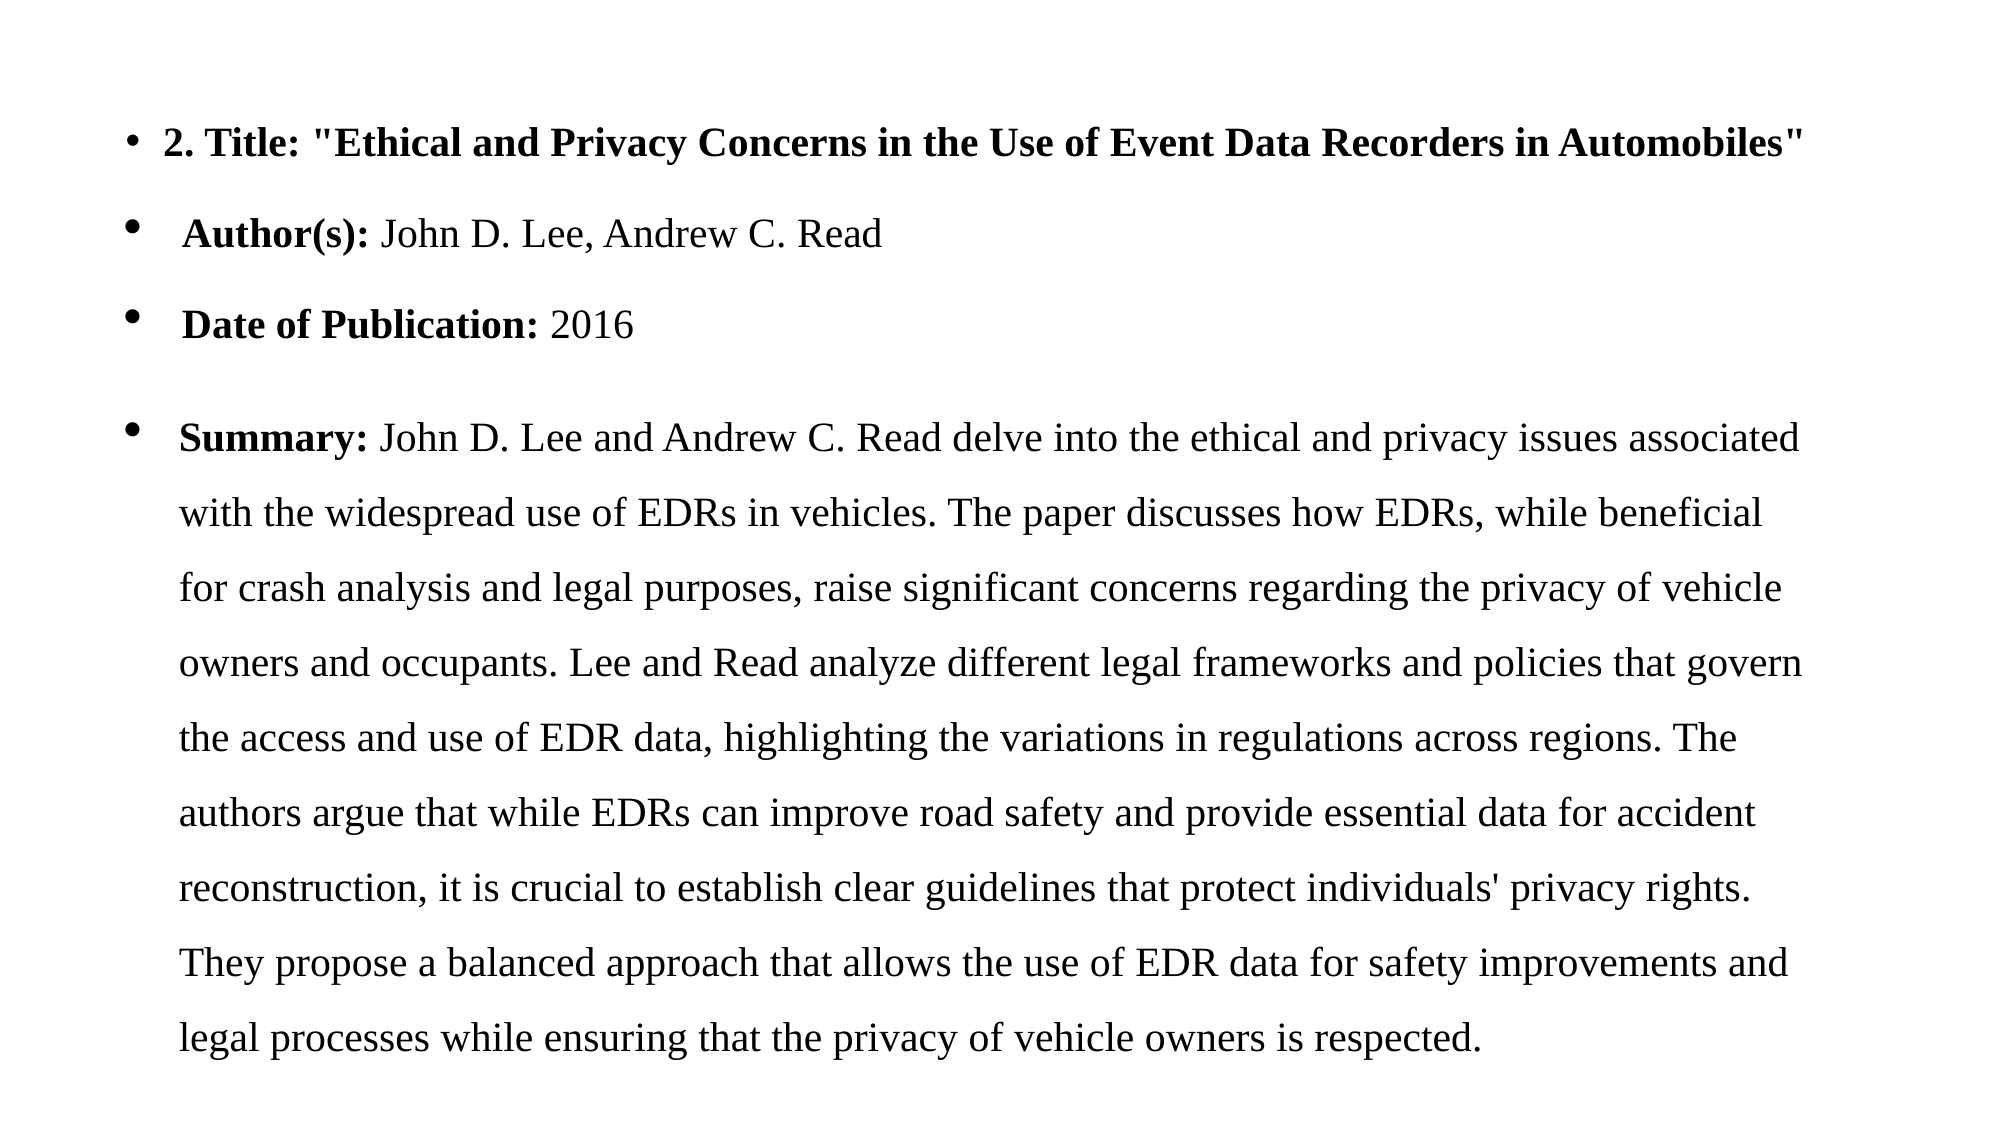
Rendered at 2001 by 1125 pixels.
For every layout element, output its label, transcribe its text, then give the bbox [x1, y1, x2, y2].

list 2. Title: "Ethical and Privacy Concerns in the Use of Event Data Recorders in Automobiles" Author(s): John D. Lee, Andrew C. Read Date of Publication: 2016 Summary: John D. Lee and Andrew C. Read delve into the ethical and privacy issues associated with the widespread use of EDRs in vehicles. The paper discusses how EDRs, while beneficial for crash analysis and legal purposes, raise significant concerns regarding the privacy of vehicle owners and occupants. Lee and Read analyze different legal frameworks and policies that govern the access and use of EDR data, highlighting the variations in regulations across regions. The authors argue that while EDRs can improve road safety and provide essential data for accident reconstruction, it is crucial to establish clear guidelines that protect individuals' privacy rights. They propose a balanced approach that allows the use of EDR data for safety improvements and legal processes while ensuring that the privacy of vehicle owners is respected. [110, 103, 1836, 818]
